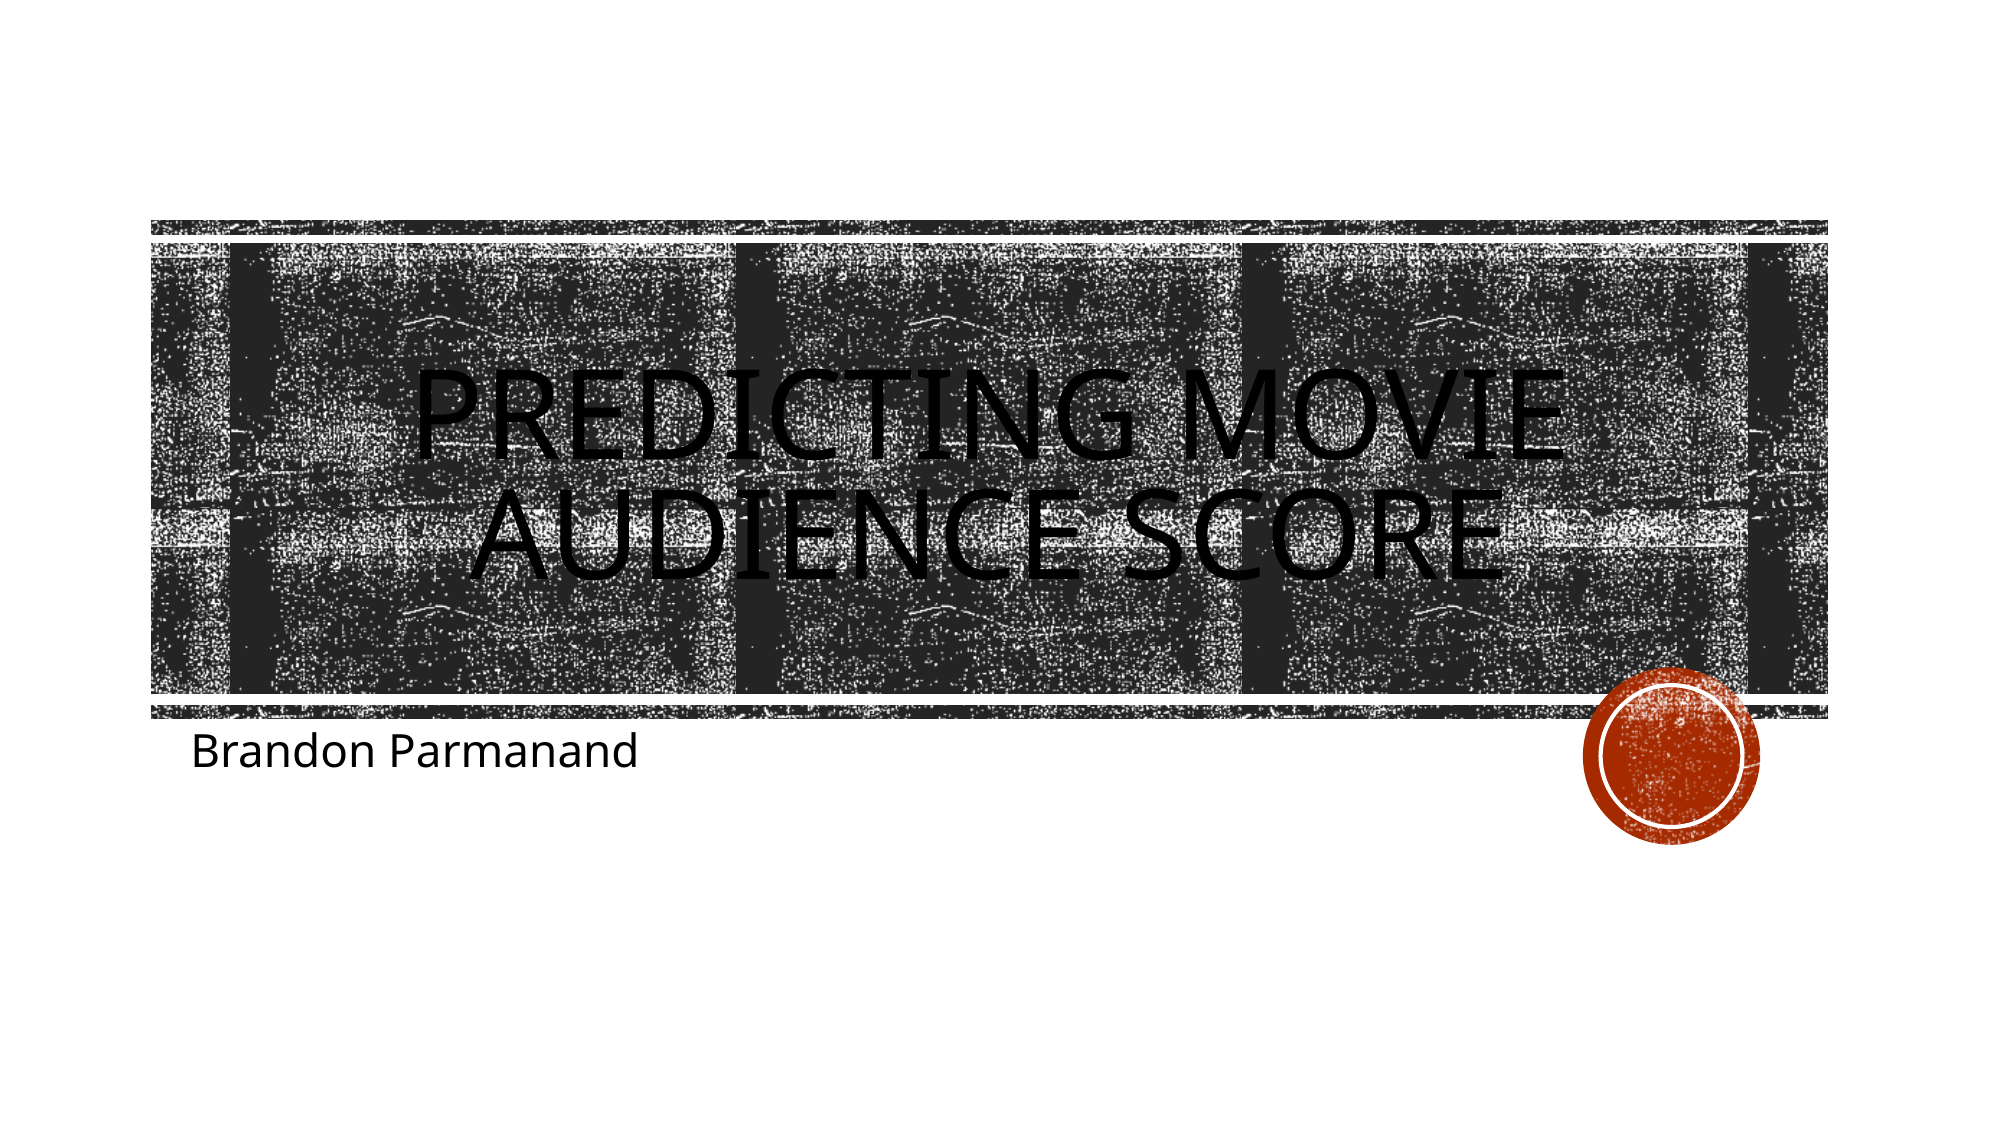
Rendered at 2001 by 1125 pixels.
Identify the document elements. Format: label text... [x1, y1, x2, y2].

subtitle Brandon Parmanand [175, 720, 1470, 896]
title PREDICTING Movie AUDIENCE SCORE [172, 234, 1808, 733]
